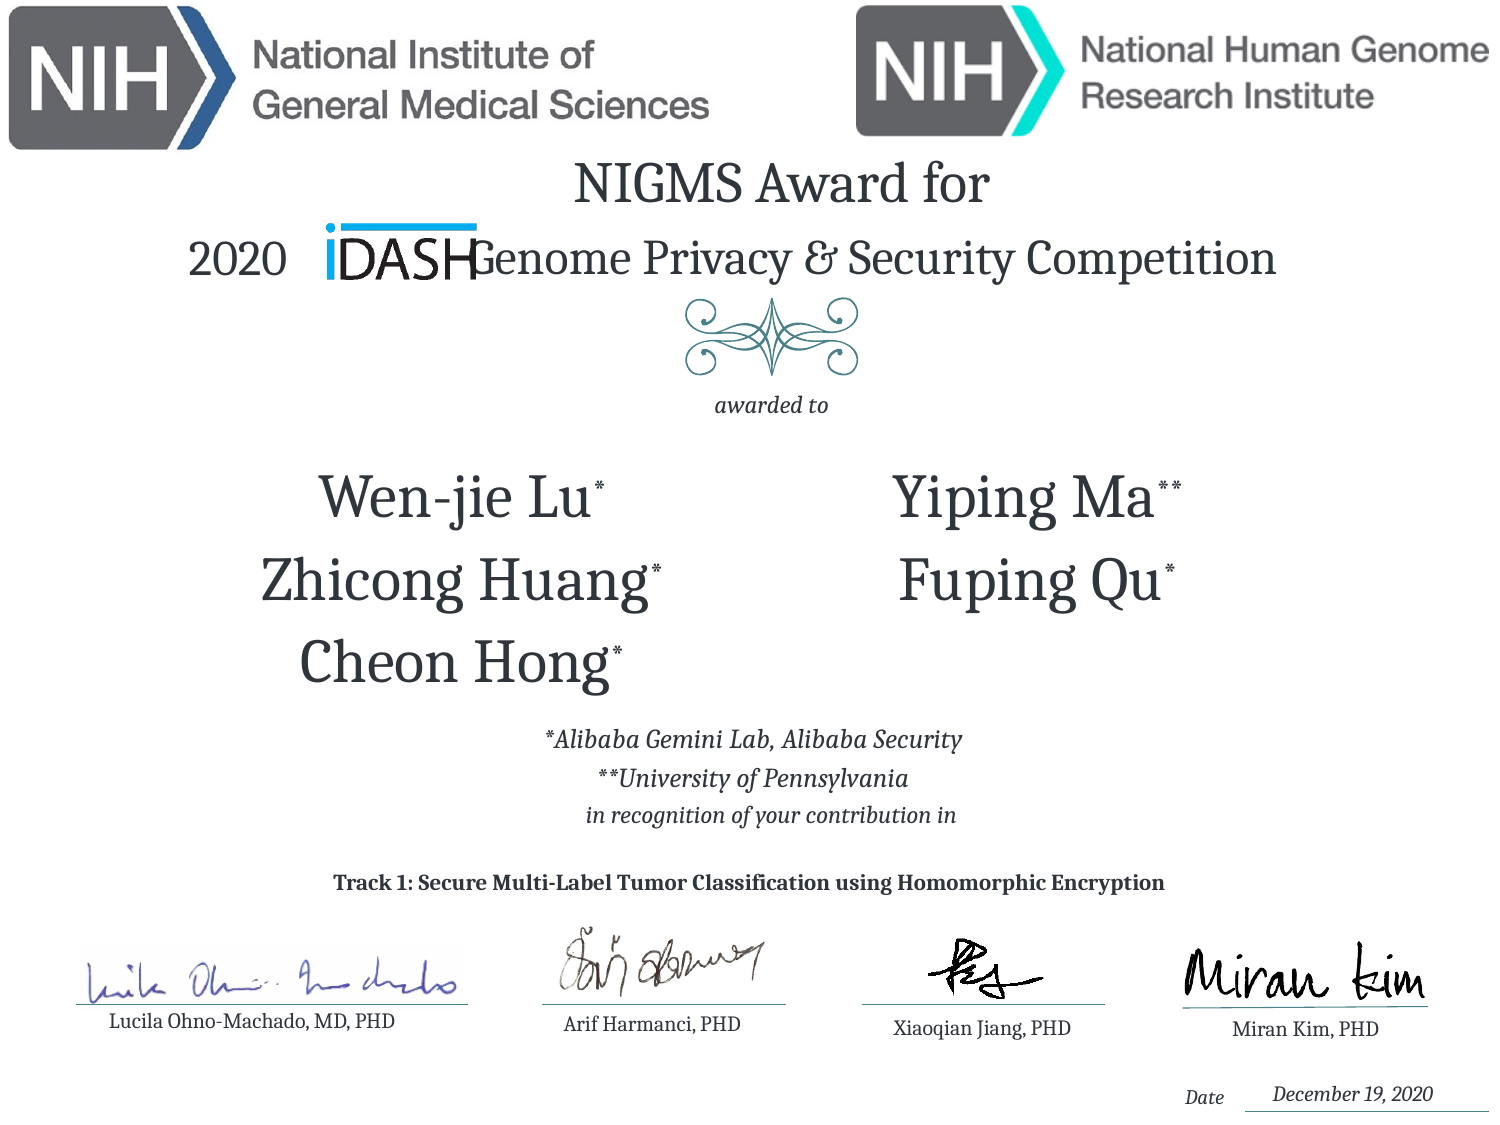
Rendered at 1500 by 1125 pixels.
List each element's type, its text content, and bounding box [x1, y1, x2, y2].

text_box Arif Harmanci, PHD [548, 1005, 768, 1042]
picture [856, 0, 1500, 137]
picture [80, 944, 463, 1004]
text_box Miran Kim, PHD [1217, 1011, 1437, 1046]
text_box December 19, 2020 [1257, 1074, 1478, 1111]
picture [915, 932, 1050, 1004]
picture [549, 918, 768, 1004]
list Track 1: Secure Multi-Label Tumor Classification using Homomorphic Encryption [178, 856, 1322, 910]
text_box Wen-jie Lu* Zhicong Huang* Cheon Hong* Yiping Ma** Fuping Qu* [159, 435, 1341, 708]
picture [323, 222, 479, 284]
picture [80, 1005, 463, 1011]
text_box *Alibaba Gemini Lab, Alibaba Security **University of Pennsylvania [181, 708, 1325, 801]
picture [2, 0, 719, 160]
picture [1168, 933, 1444, 1015]
text_box 2020 [159, 218, 317, 294]
text_box NIGMS Award for [282, 136, 1295, 222]
